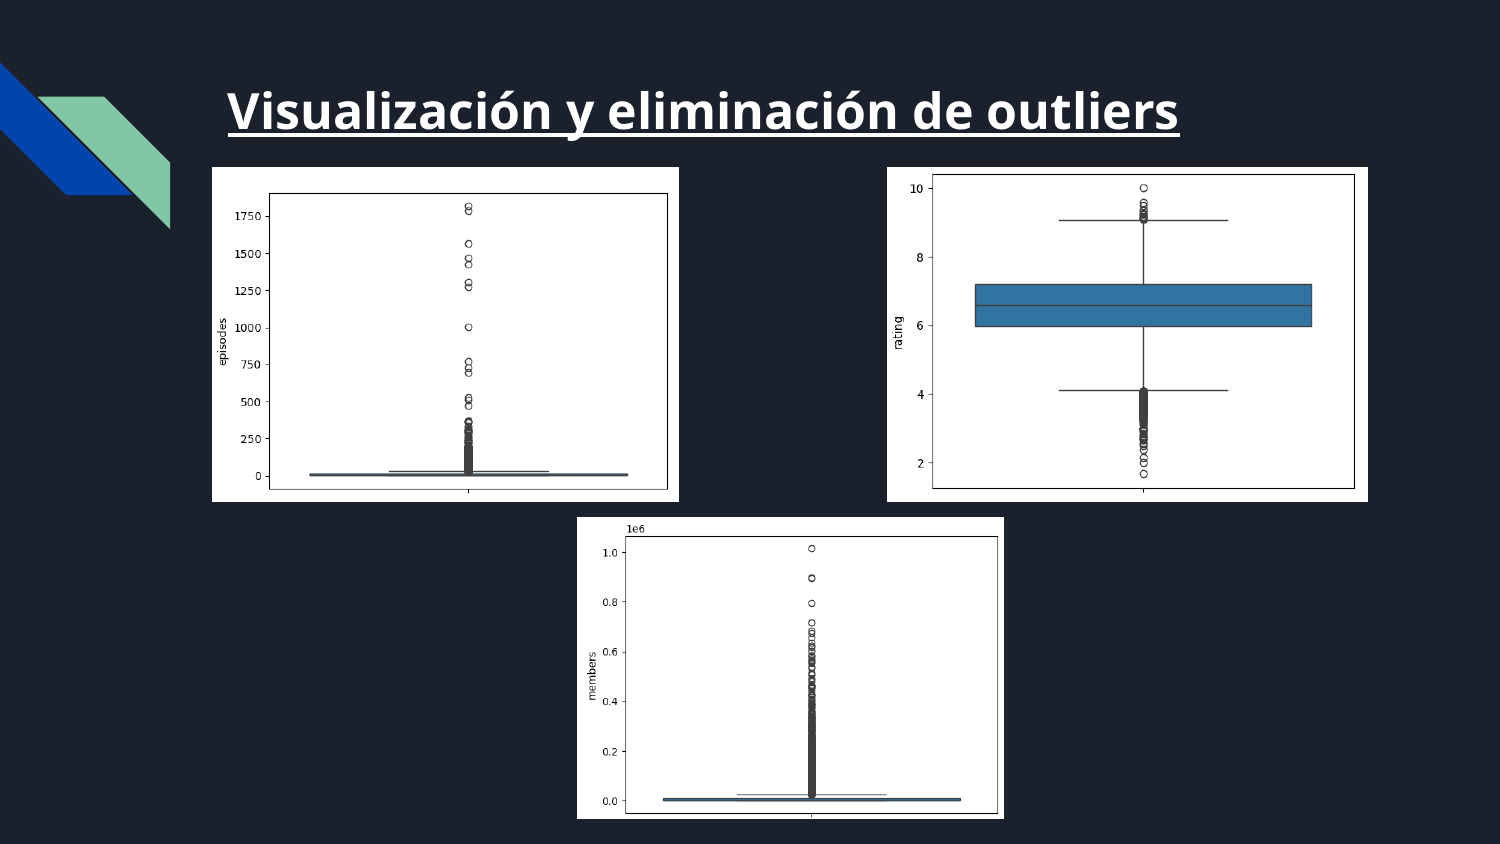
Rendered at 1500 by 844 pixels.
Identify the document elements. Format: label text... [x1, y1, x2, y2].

picture [576, 516, 1004, 819]
picture [887, 167, 1368, 503]
picture [212, 167, 679, 503]
title Visualización y eliminación de outliers [212, 64, 1368, 215]
